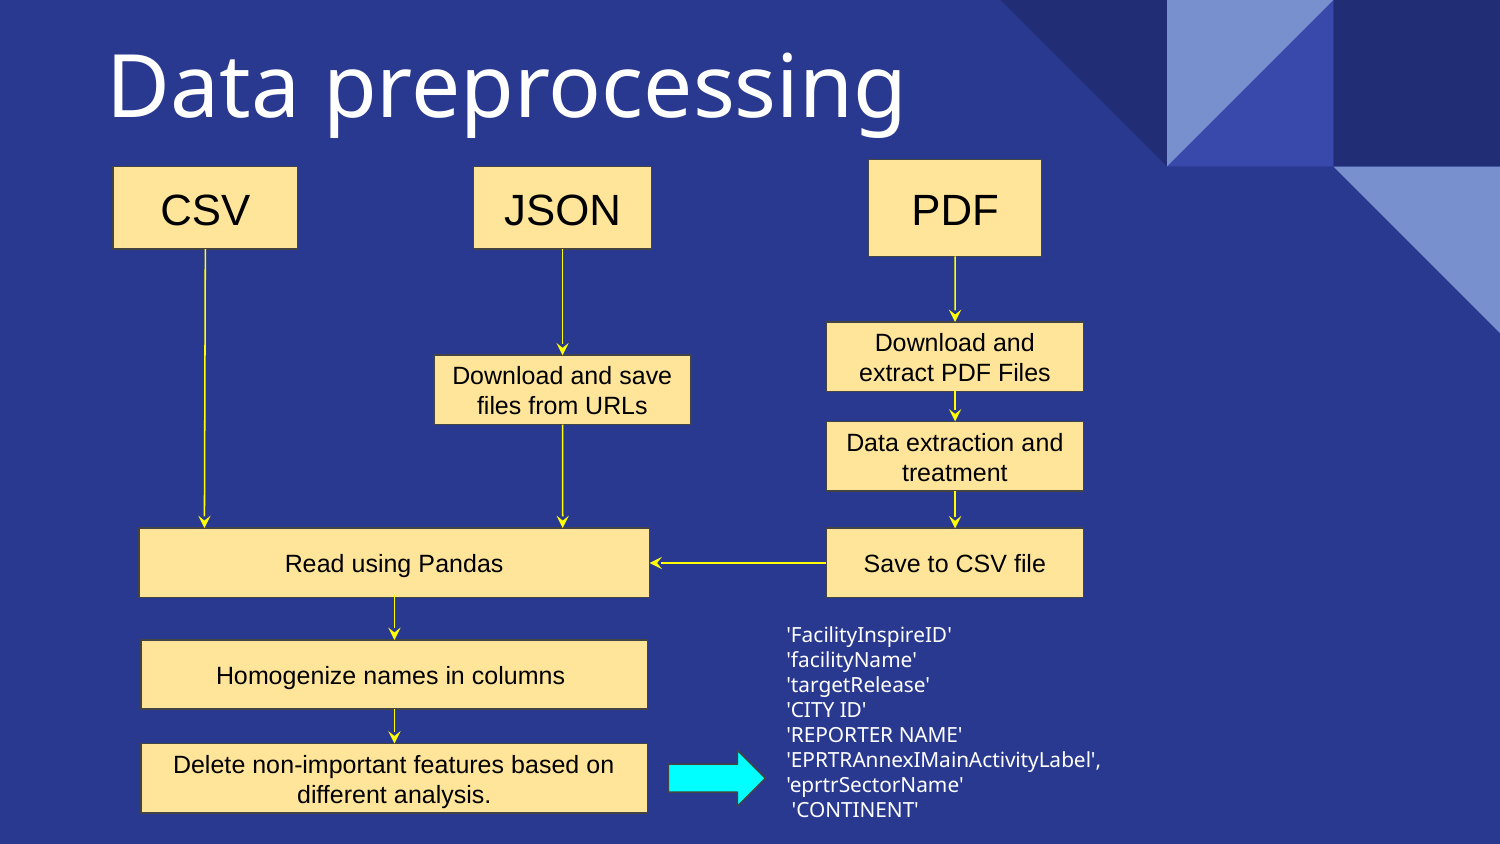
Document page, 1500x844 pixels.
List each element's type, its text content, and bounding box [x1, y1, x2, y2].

text_box [668, 750, 766, 807]
text_box Delete non-important features based on different analysis. [141, 743, 648, 813]
text_box CSV [112, 166, 298, 250]
text_box [395, 629, 733, 731]
text_box Download and extract PDF Files [826, 321, 1084, 392]
text_box PDF [868, 159, 1042, 257]
text_box Data extraction and treatment [826, 421, 1084, 491]
text_box [19, 629, 394, 731]
text_box 'FacilityInspireID' 'facilityName' 'targetRelease' 'CITY ID' 'REPORTER NAME' 'EPRTRAnnexIMainActivityLabel', 'eprtrSectorName' 'CONTINENT' [771, 606, 1128, 837]
text_box Read using Pandas [139, 528, 650, 598]
text_box JSON [473, 166, 652, 250]
title Data preprocessing [91, 12, 1441, 151]
text_box Save to CSV file [826, 528, 1084, 598]
text_box Download and save files from URLs [433, 355, 692, 425]
text_box Homogenize names in columns [141, 639, 648, 710]
